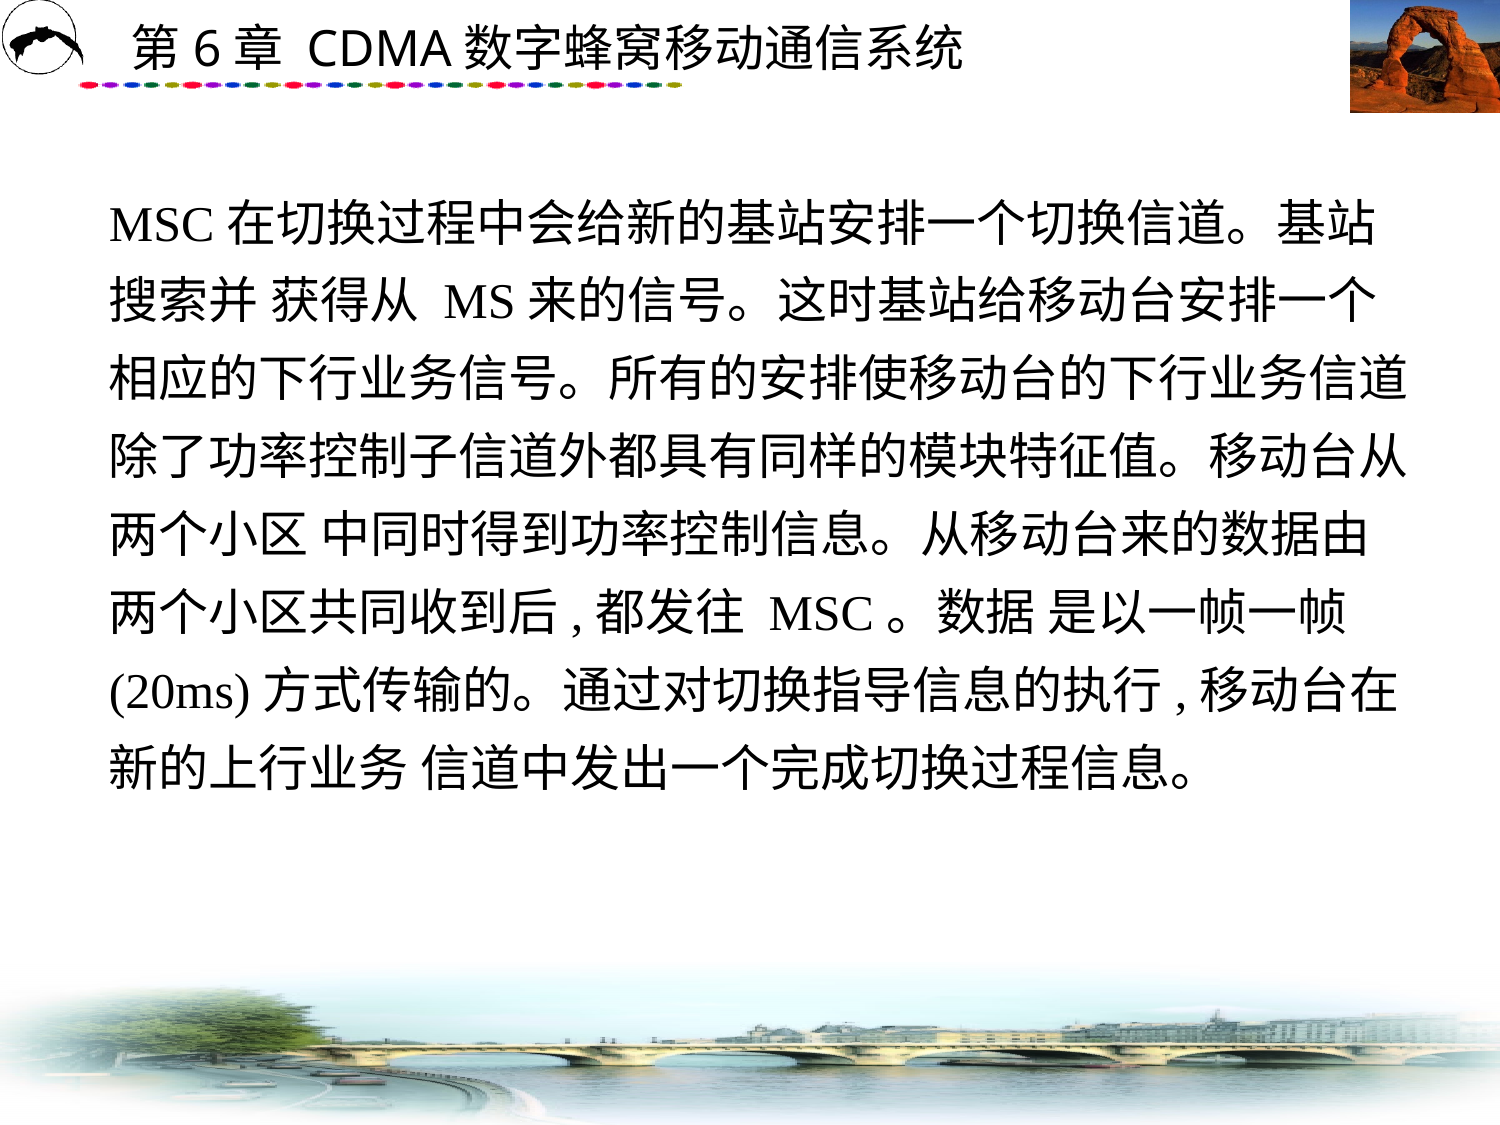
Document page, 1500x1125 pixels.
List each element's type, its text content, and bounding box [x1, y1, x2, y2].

picture [0, 962, 1500, 1125]
picture [0, 0, 100, 75]
picture [74, 78, 691, 91]
title MSC在切换过程中会给新的基站安排一个切换信道。基站搜索并 获得从 MS来的信号。这时基站给移动台安排一个相应的下行业务信号。所有的安排使移动台的下行业务信道除了功率控制子信道外都具有同样的模块特征值。移动台从两个小区 中同时得到功率控制信息。从移动台来的数据由两个小区共同收到后,都发往 MSC。数据 是以一帧一帧(20ms)方式传输的。通过对切换指导信息的执行,移动台在新的上行业务 信道中发出一个完成切换过程信息。 [93, 87, 1426, 1013]
picture [1350, 0, 1500, 113]
